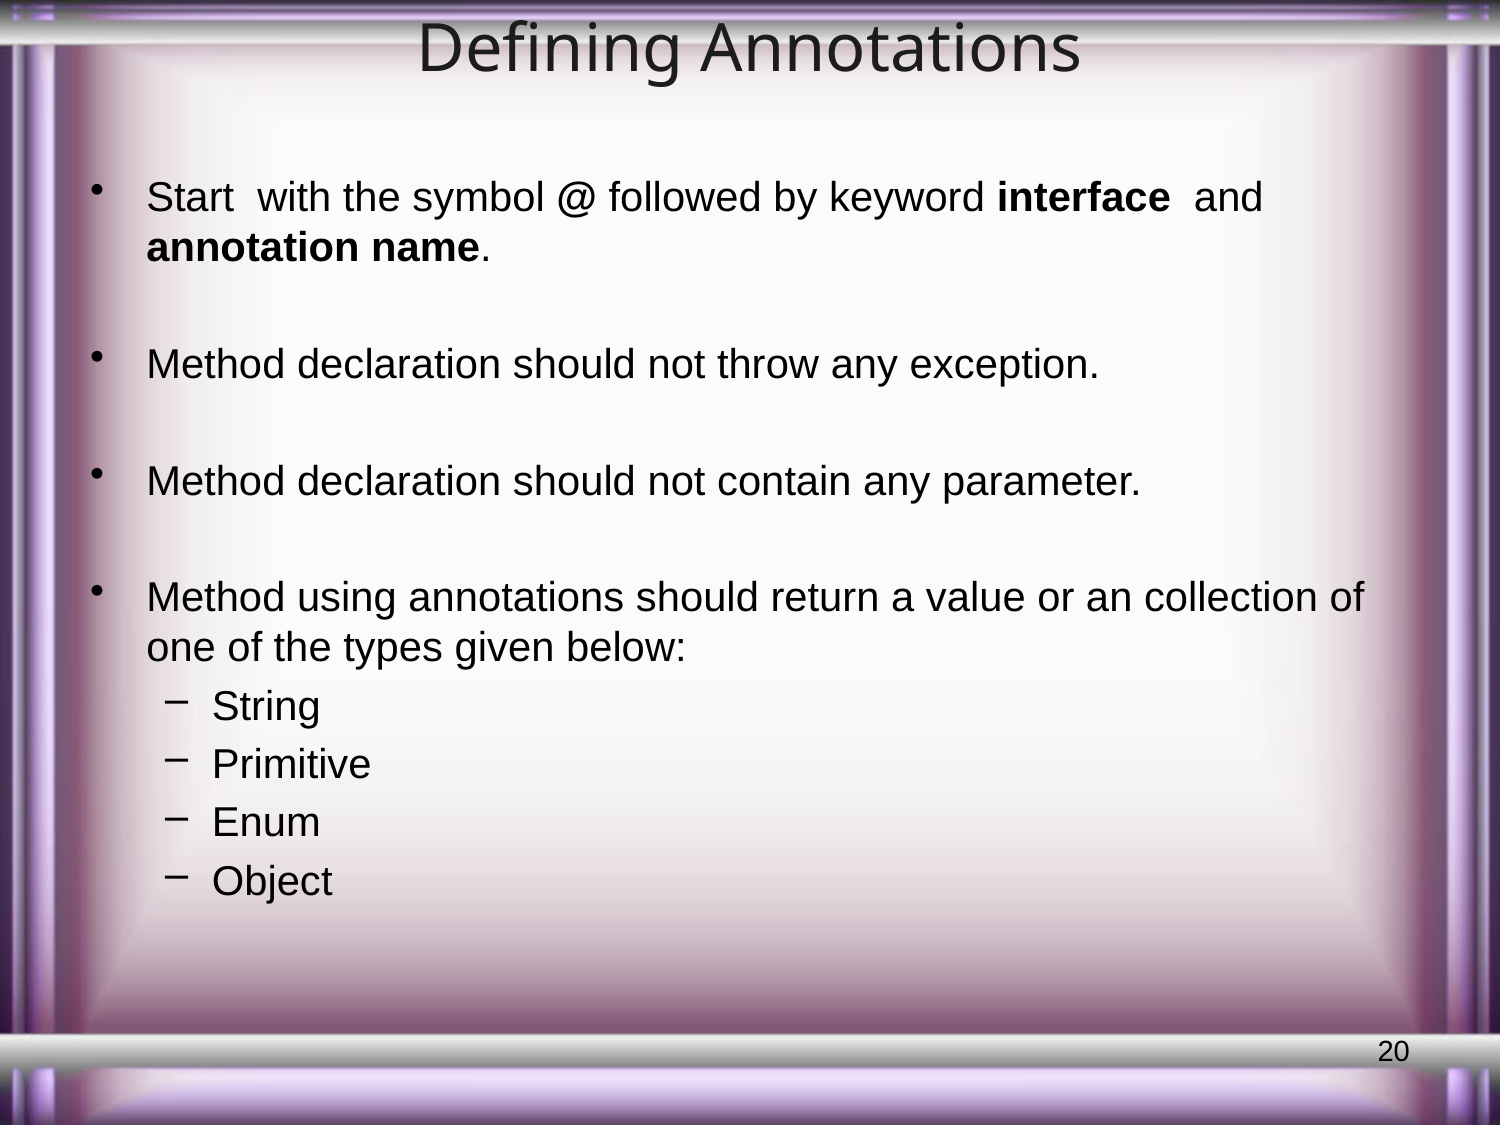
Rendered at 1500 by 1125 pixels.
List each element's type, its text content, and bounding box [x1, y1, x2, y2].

slide_number 20 [1074, 1024, 1426, 1103]
title Defining Annotations [75, 45, 1425, 125]
list Start with the symbol @ followed by keyword interface and annotation name. Method declaration should not throw any exception. Method declaration should not contain any parameter. Method using annotations should return a value or an collection of one of the types given below: String Primitive Enum Object [75, 162, 1425, 1005]
picture [0, 0, 1500, 1125]
